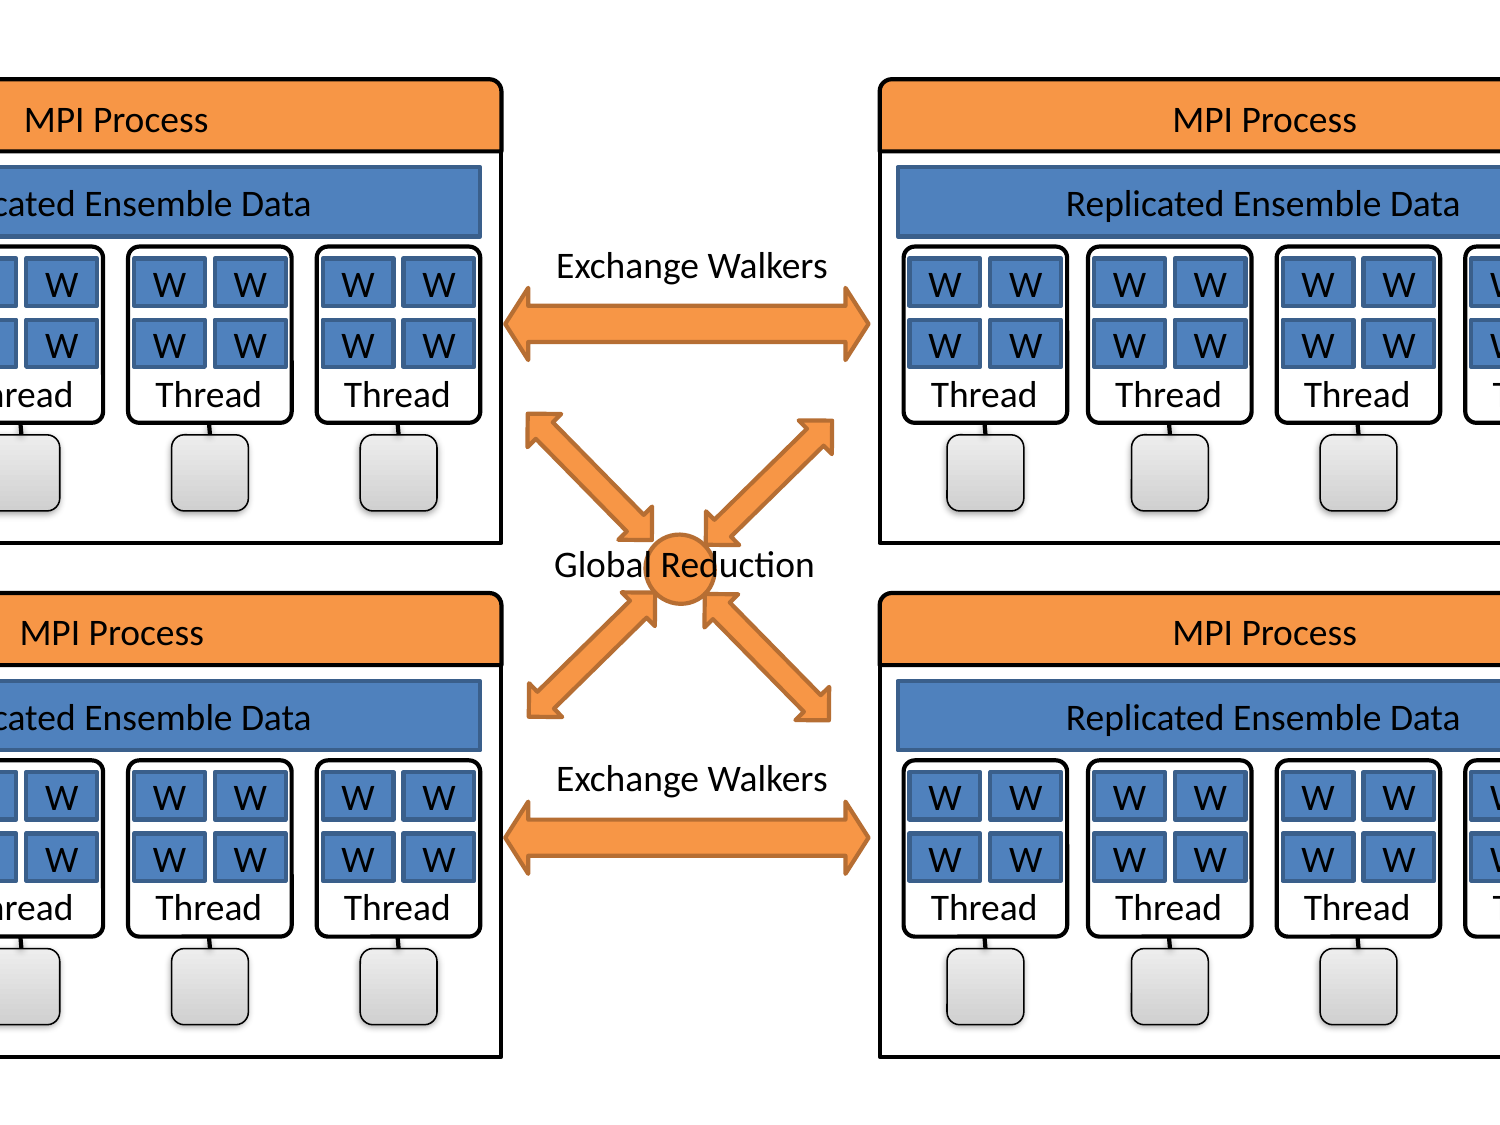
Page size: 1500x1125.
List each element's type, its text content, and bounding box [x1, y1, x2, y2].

text_box Exchange Walkers [541, 787, 843, 807]
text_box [0, 78, 502, 544]
text_box [505, 799, 871, 876]
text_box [0, 592, 502, 1057]
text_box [879, 78, 1500, 544]
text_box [463, 354, 894, 780]
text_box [879, 592, 1500, 1057]
text_box Exchange Walkers [541, 233, 843, 293]
text_box [505, 285, 871, 353]
